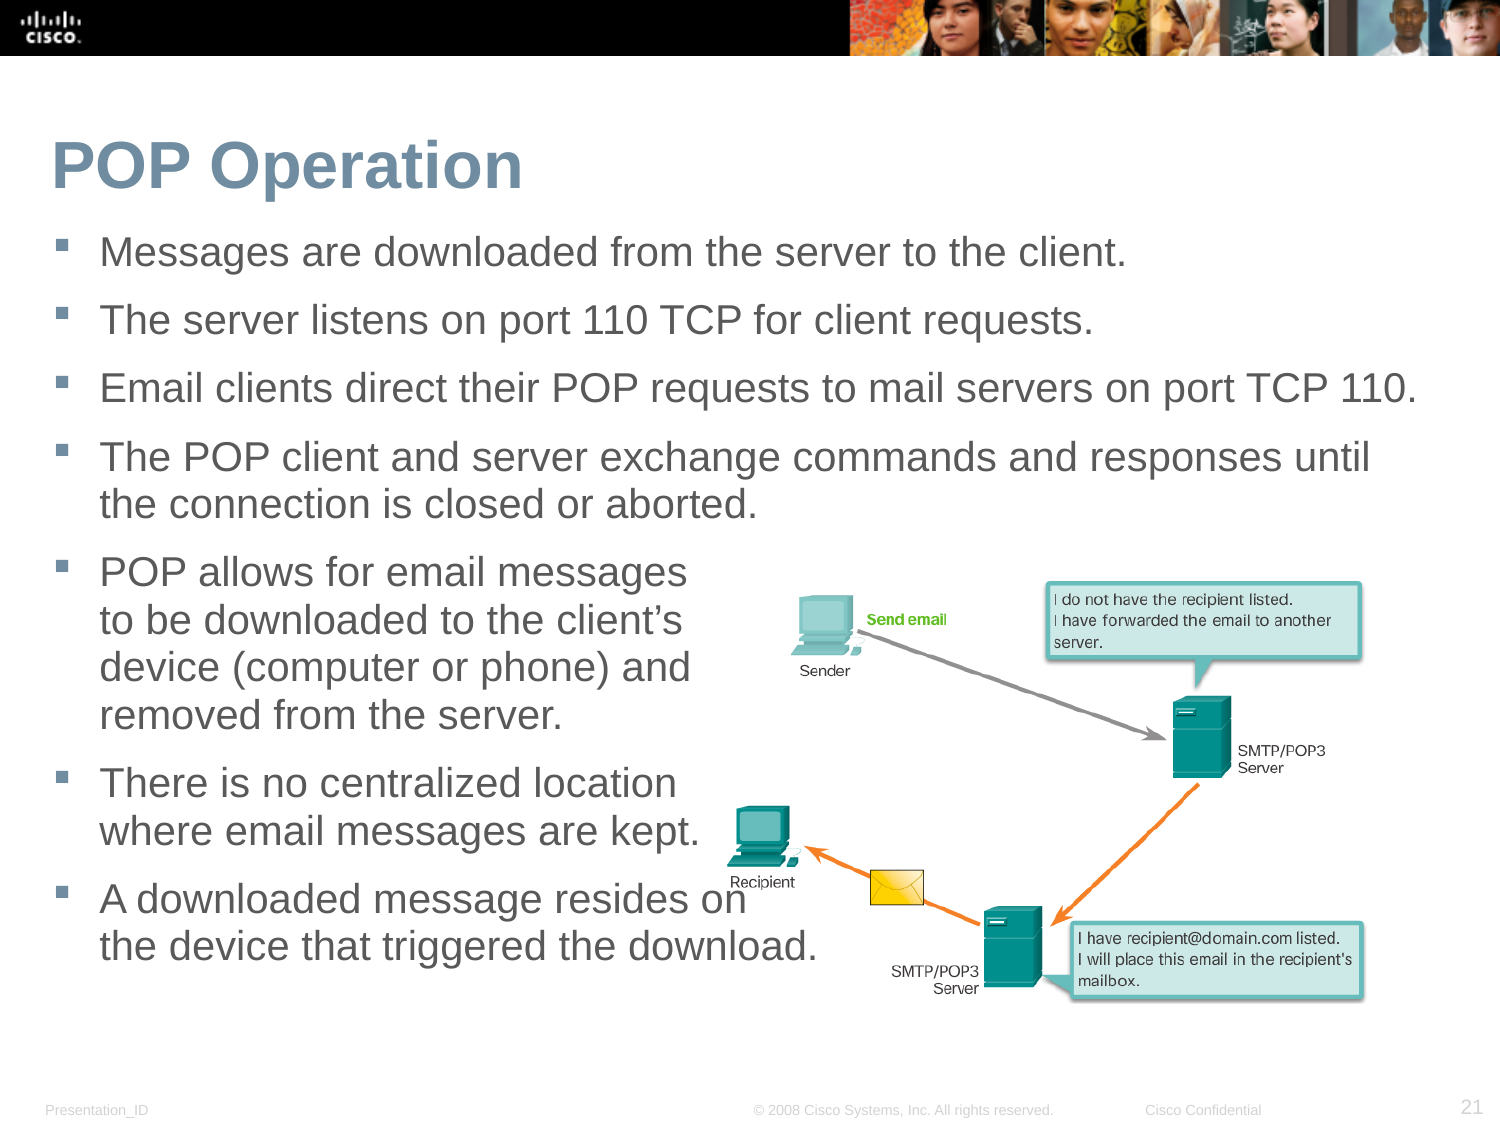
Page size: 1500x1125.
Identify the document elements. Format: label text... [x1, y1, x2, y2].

title POP Operation [37, 70, 1447, 209]
picture [724, 577, 1367, 1004]
picture [0, 0, 1500, 56]
list Messages are downloaded from the server to the client. The server listens on port 110 TCP for client requests. Email clients direct their POP requests to mail servers on port TCP 110. The POP client and server exchange commands and responses until the connection is closed or aborted. POP allows for email messages to be downloaded to the client’s device (computer or phone) and removed from the server. There is no centralized location where email messages are kept. A downloaded message resides on the device that triggered the download. [37, 220, 1445, 1035]
